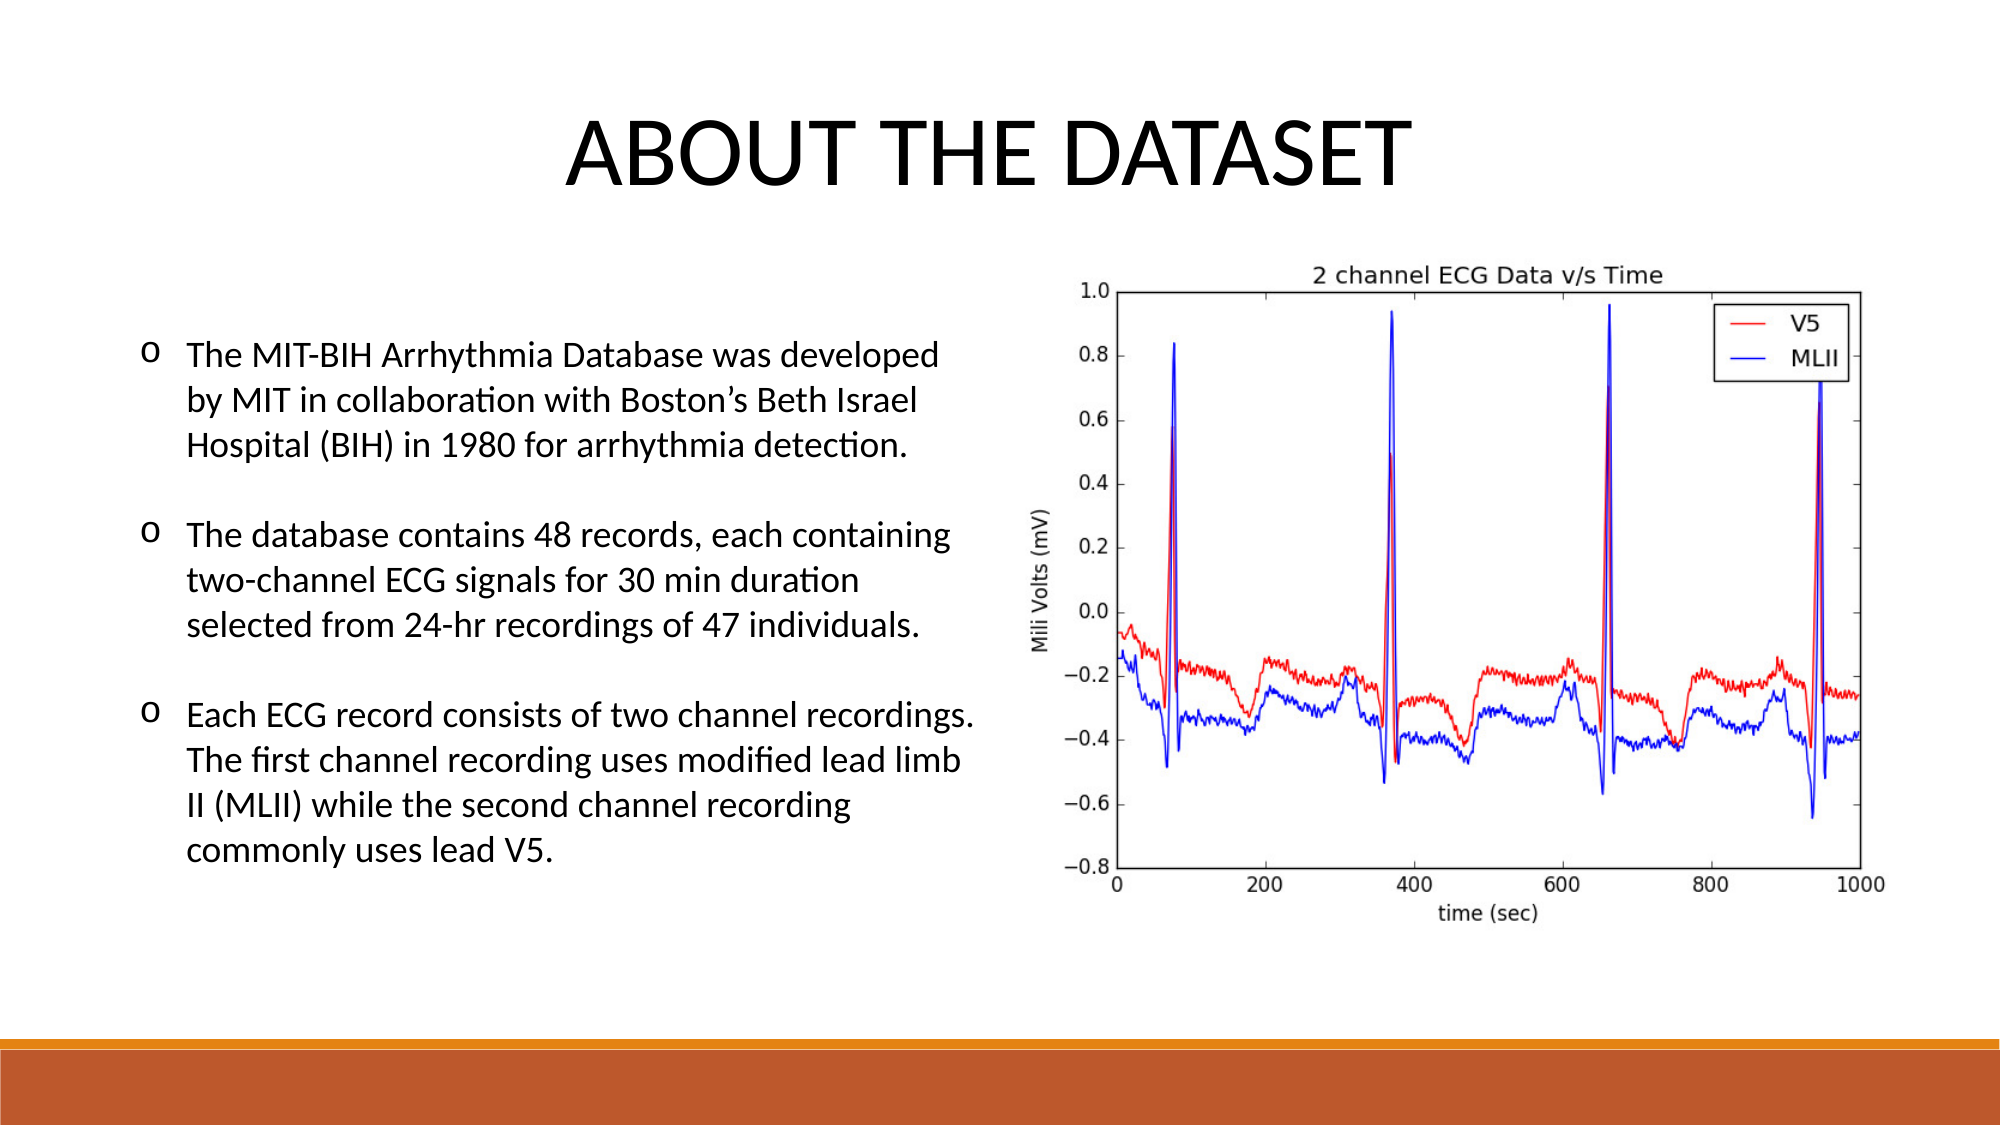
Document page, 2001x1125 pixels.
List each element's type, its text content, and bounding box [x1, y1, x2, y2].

text_box The MIT-BIH Arrhythmia Database was developed by MIT in collaboration with Boston’s Beth Israel Hospital (BIH) in 1980 for arrhythmia detection. The database contains 48 records, each containing two-channel ECG signals for 30 min duration selected from 24-hr recordings of 47 individuals. Each ECG record consists of two channel recordings. The first channel recording uses modified lead limb II (MLII) while the second channel recording commonly uses lead V5. [124, 322, 994, 923]
text_box ABOUT THE DATASET [220, 77, 1759, 213]
picture [997, 220, 1957, 940]
